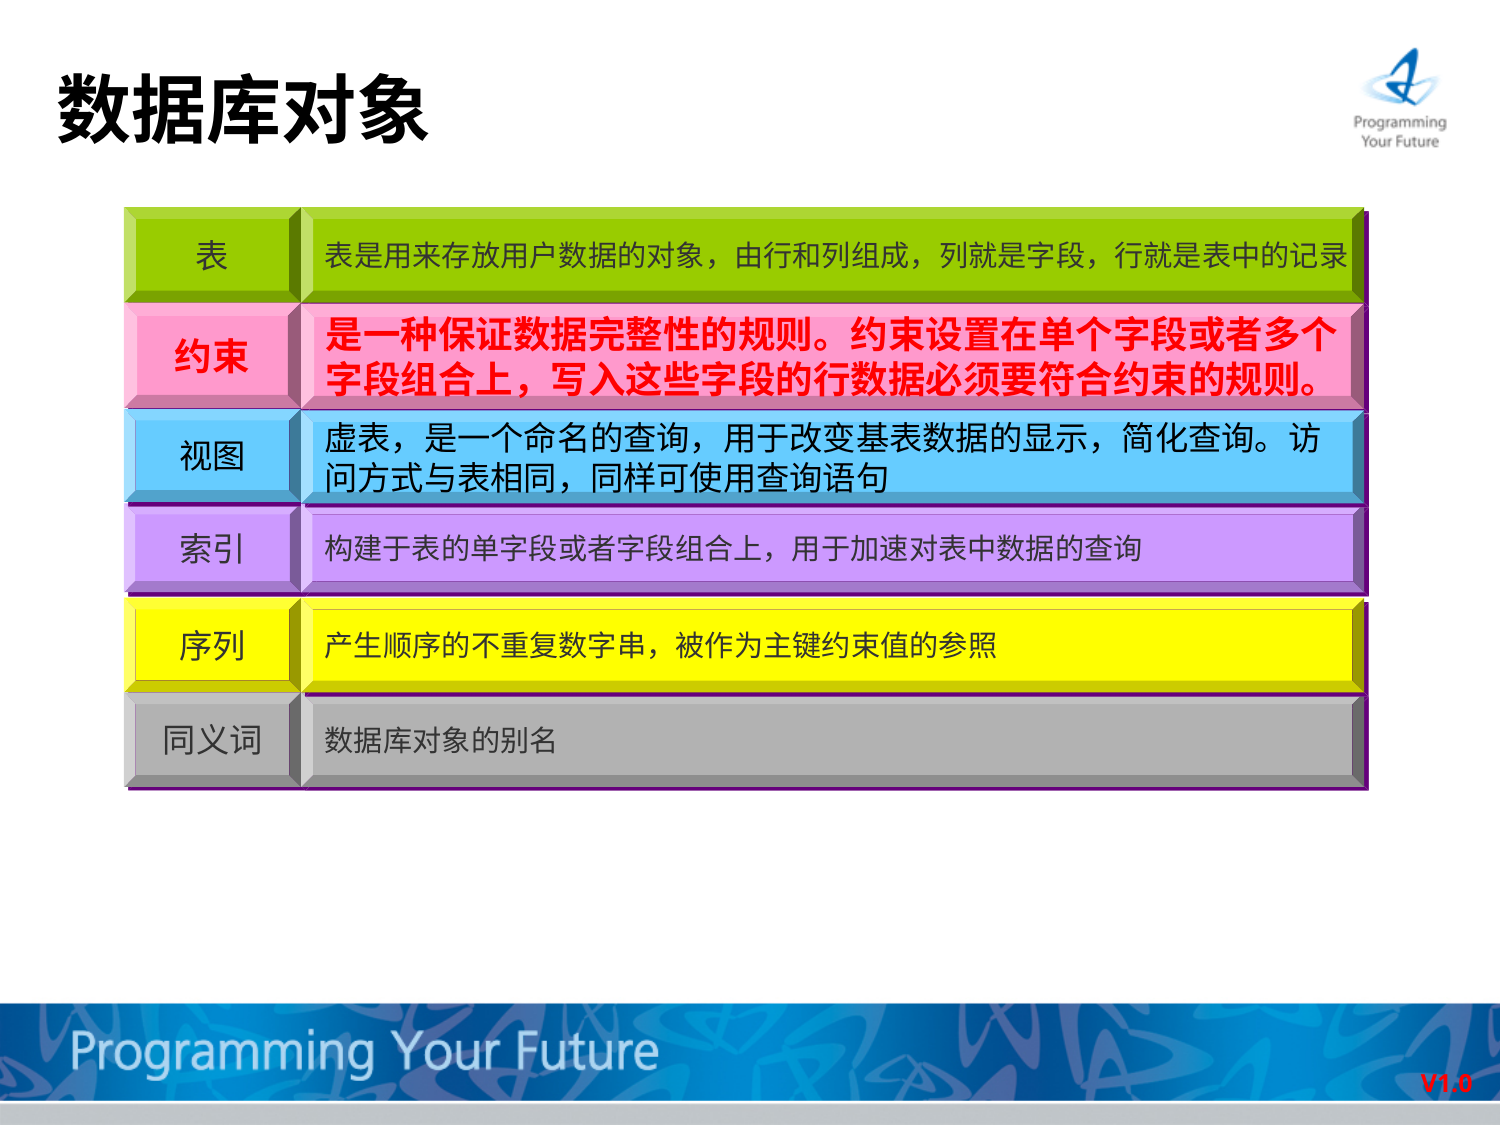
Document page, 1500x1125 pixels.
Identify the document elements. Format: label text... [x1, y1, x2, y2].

text_box 表是用来存放用户数据的对象，由行和列组成，列就是字段，行就是表中的记录 [301, 207, 1365, 303]
text_box 约束 [123, 302, 301, 408]
text_box 表 [123, 207, 301, 302]
picture [1340, 42, 1461, 157]
picture [0, 997, 1500, 1125]
text_box 视图 [123, 408, 302, 502]
text_box 是一种保证数据完整性的规则。约束设置在单个字段或者多个字段组合上，写入这些字段的行数据必须要符合约束的规则。 [301, 303, 1364, 409]
title 课后作业 [126, 409, 299, 420]
title 本章重点总结 [126, 598, 299, 609]
text_box 同义词 [123, 692, 301, 787]
text_box select constraint_name,constraint_type from user_constraints; [126, 303, 299, 315]
text_box 序列 [123, 597, 301, 692]
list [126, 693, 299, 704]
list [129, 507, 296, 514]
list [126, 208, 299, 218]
text_box 构建于表的单字段或者字段组合上，用于加速对表中数据的查询 [301, 504, 1365, 593]
text_box 产生顺序的不重复数字串，被作为主键约束值的参照 [301, 597, 1365, 693]
title 数据库对象 [41, 54, 1316, 193]
text_box 虚表，是一个命名的查询，用于改变基表数据的显示，简化查询。访问方式与表相同，同样可使用查询语句 [301, 410, 1365, 504]
text_box 索引 [123, 503, 301, 593]
text_box 数据库对象的别名 [301, 693, 1365, 787]
